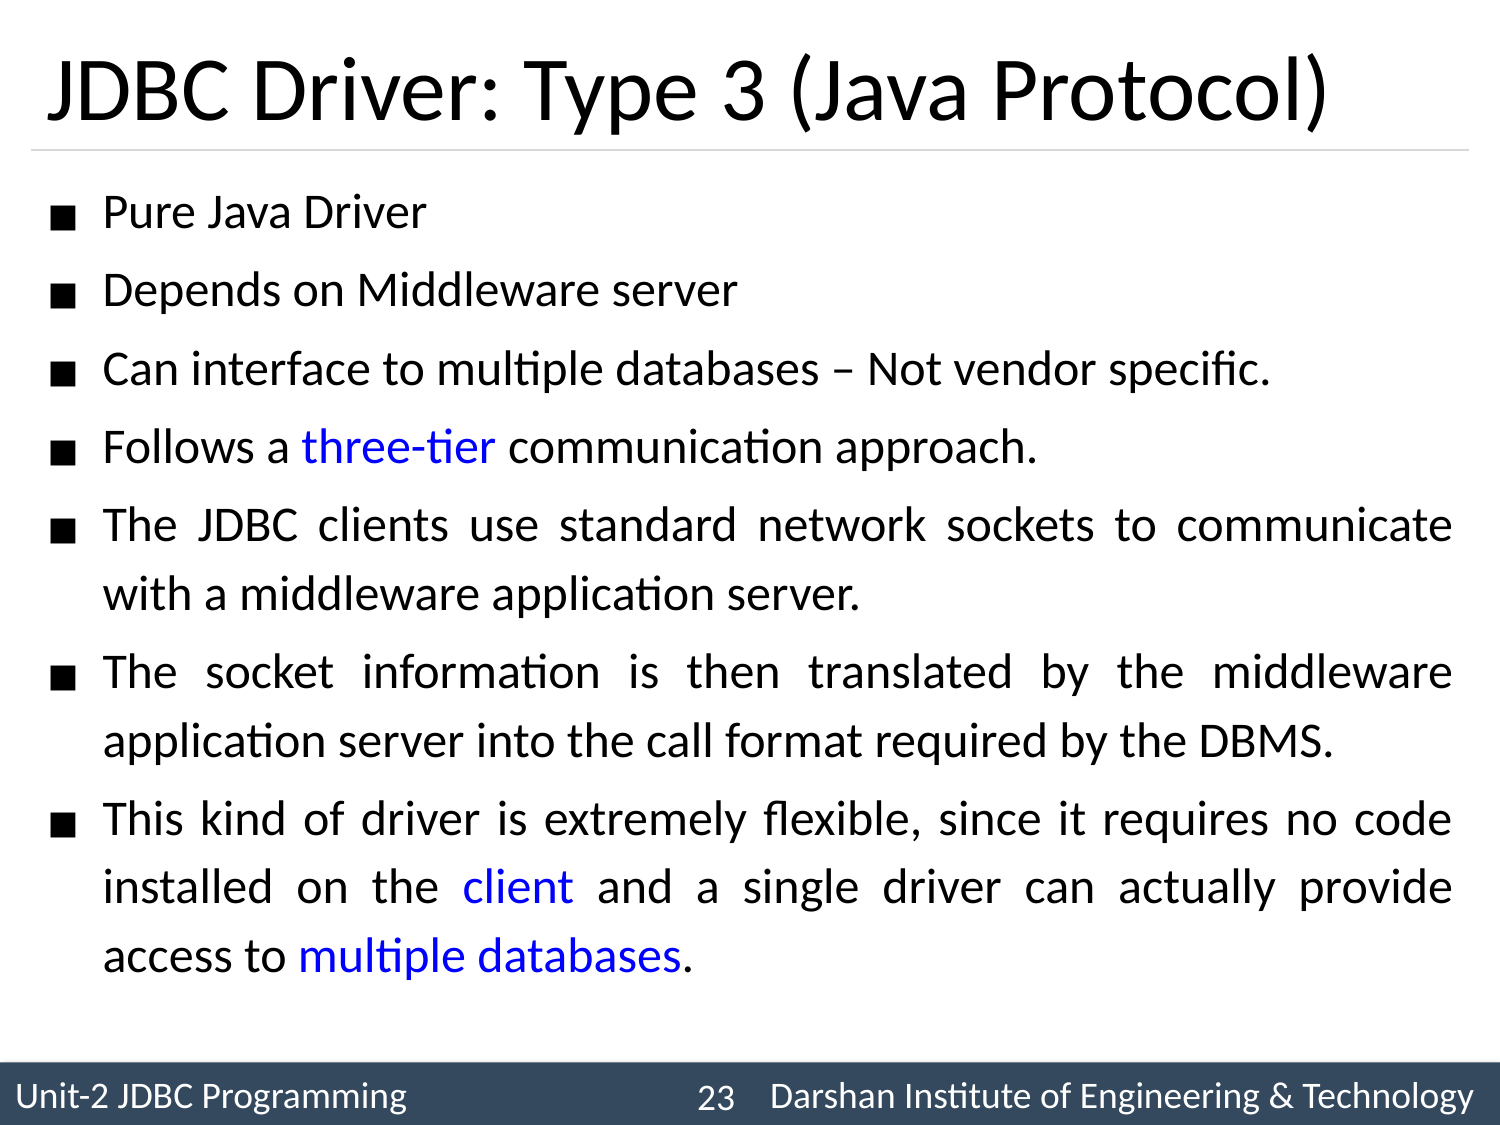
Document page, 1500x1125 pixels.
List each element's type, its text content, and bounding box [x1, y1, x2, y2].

list Pure Java Driver Depends on Middleware server Can interface to multiple databases – Not vendor specific. Follows a three-tier communication approach. The JDBC clients use standard network sockets to communicate with a middleware application server. The socket information is then translated by the middleware application server into the call format required by the DBMS. This kind of driver is extremely flexible, since it requires no code installed on the client and a single driver can actually provide access to multiple databases. [31, 162, 1469, 850]
slide_number 23 [624, 1065, 750, 1125]
title JDBC Driver: Type 3 (Java Protocol) [31, 17, 1469, 150]
